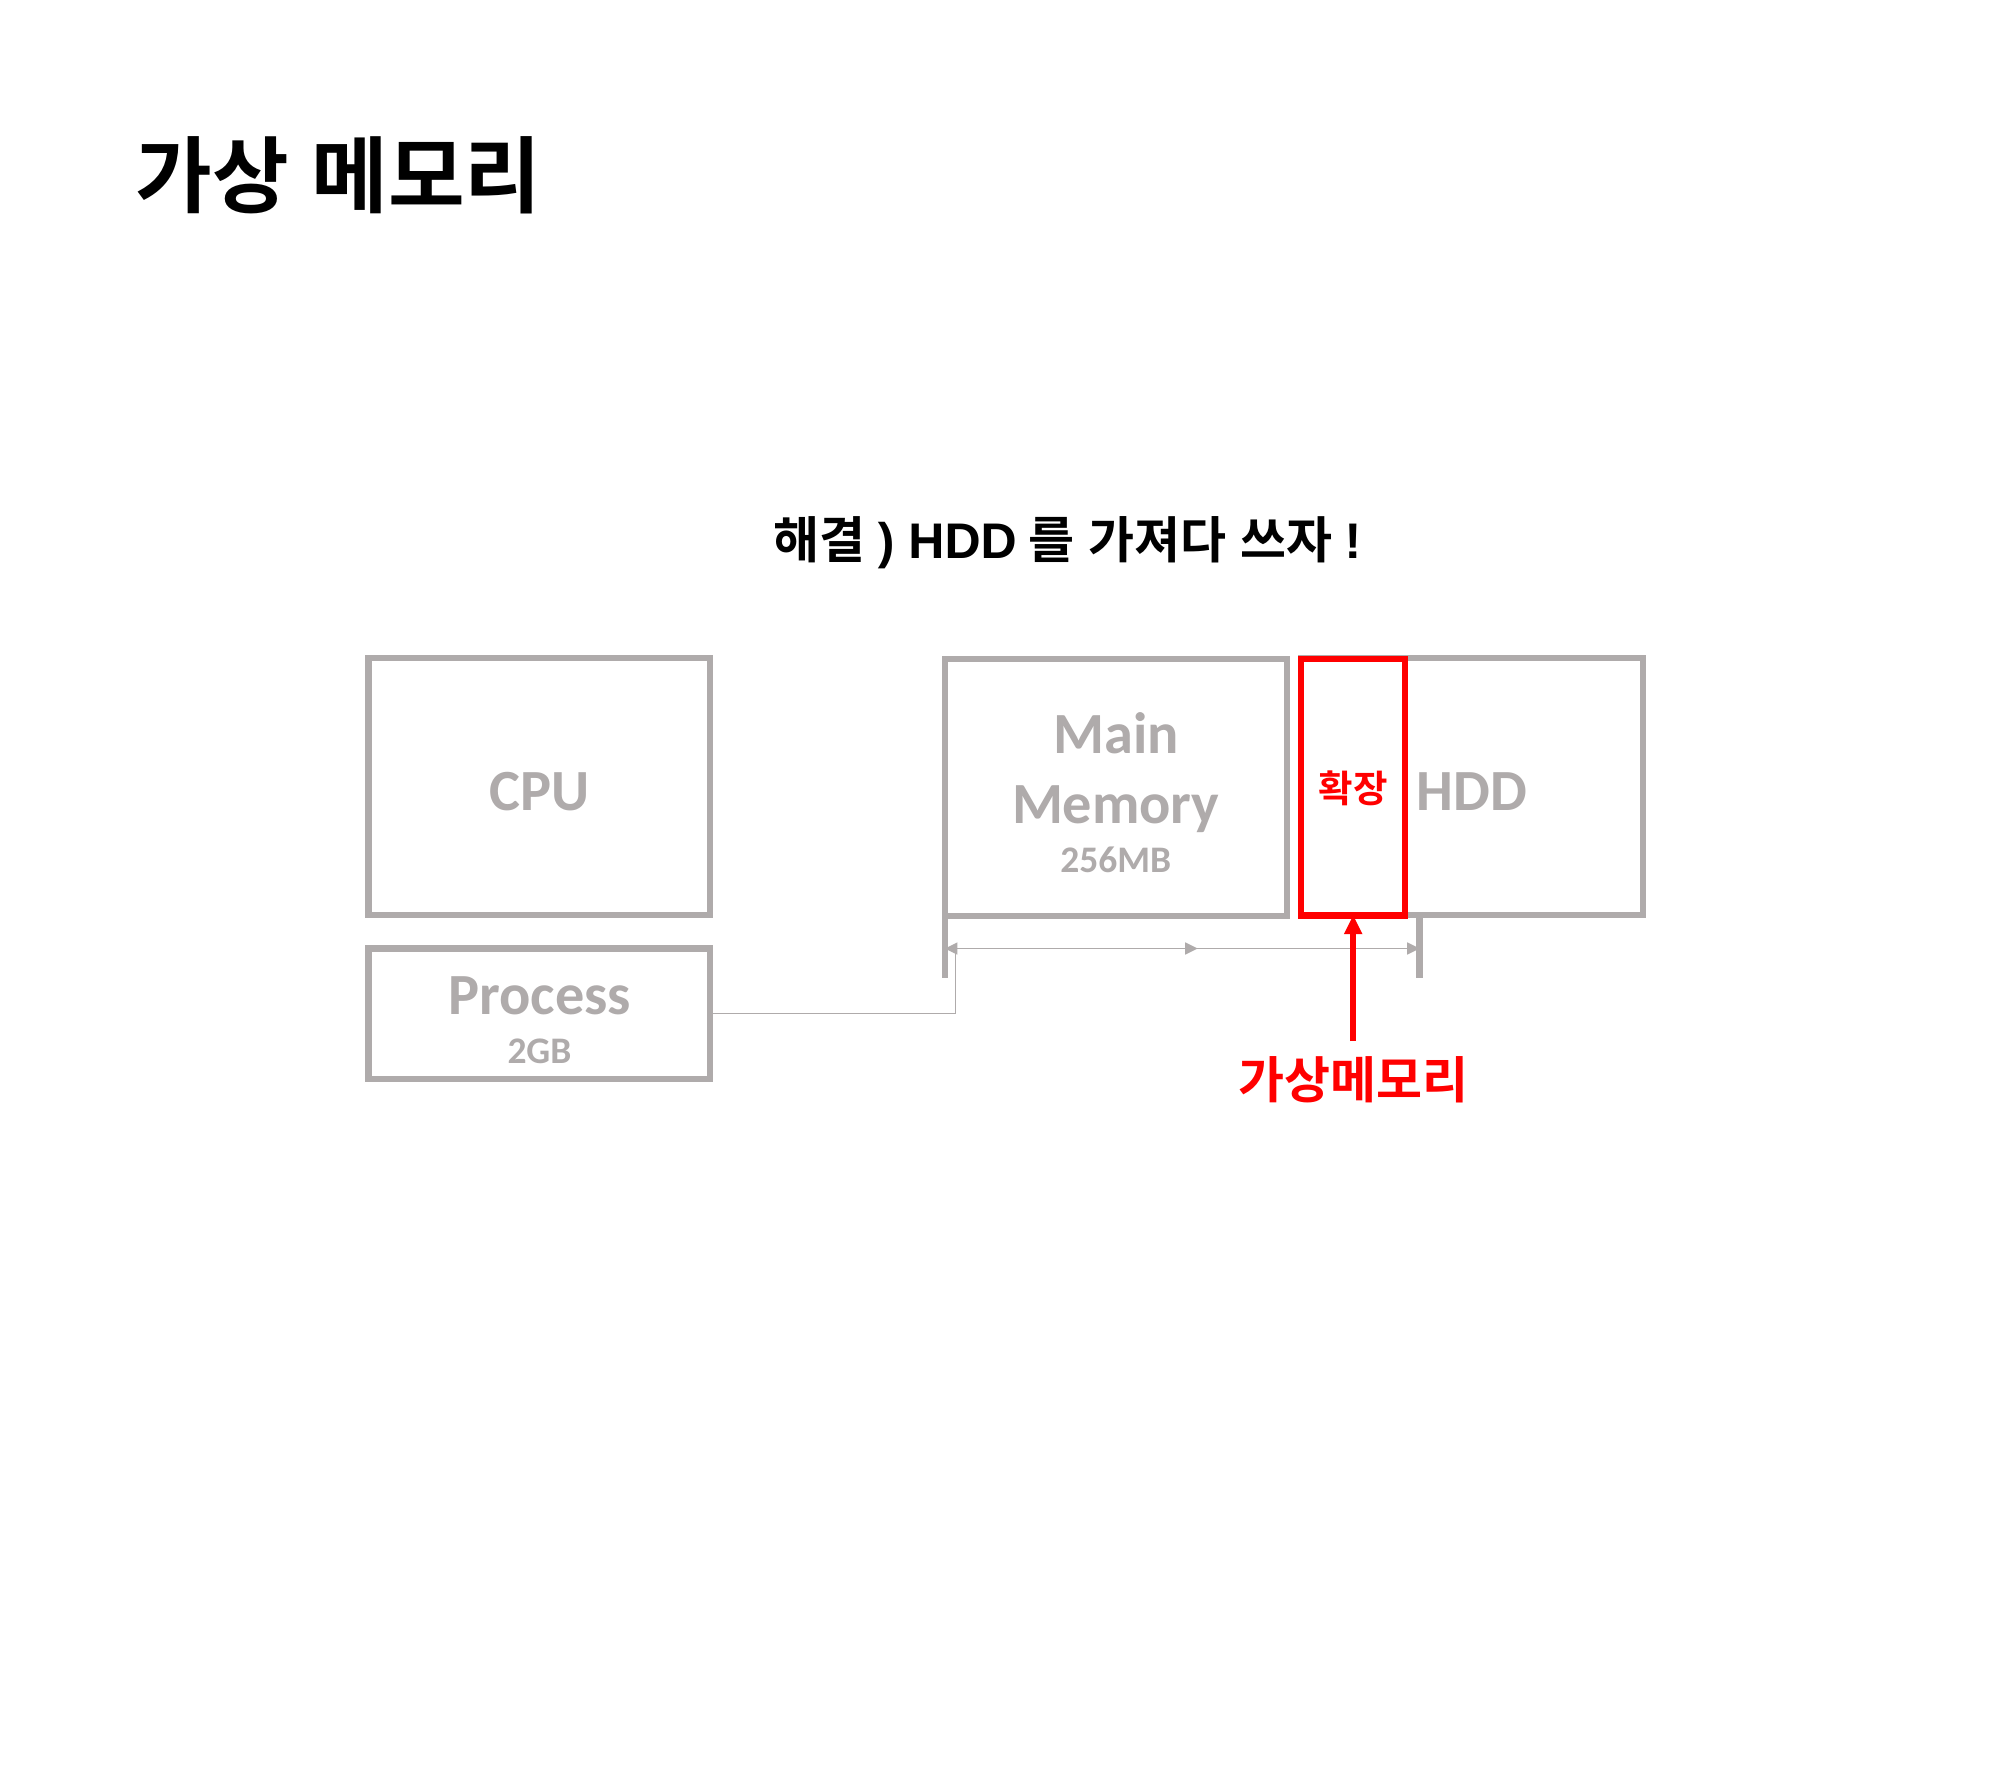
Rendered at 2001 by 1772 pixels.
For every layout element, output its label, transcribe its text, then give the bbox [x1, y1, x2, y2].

text_box 가상 메모리 [121, 115, 557, 231]
text_box 해결) HDD를 가져다 쓰자! [759, 501, 1377, 577]
text_box CPU [368, 657, 711, 916]
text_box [710, 948, 1198, 1014]
text_box Main Memory 256MB [944, 658, 1288, 917]
text_box HDD [1300, 657, 1644, 916]
text_box 확장 [1300, 658, 1406, 916]
text_box Process 2GB [368, 947, 711, 1080]
text_box 가상메모리 [1223, 1041, 1484, 1116]
